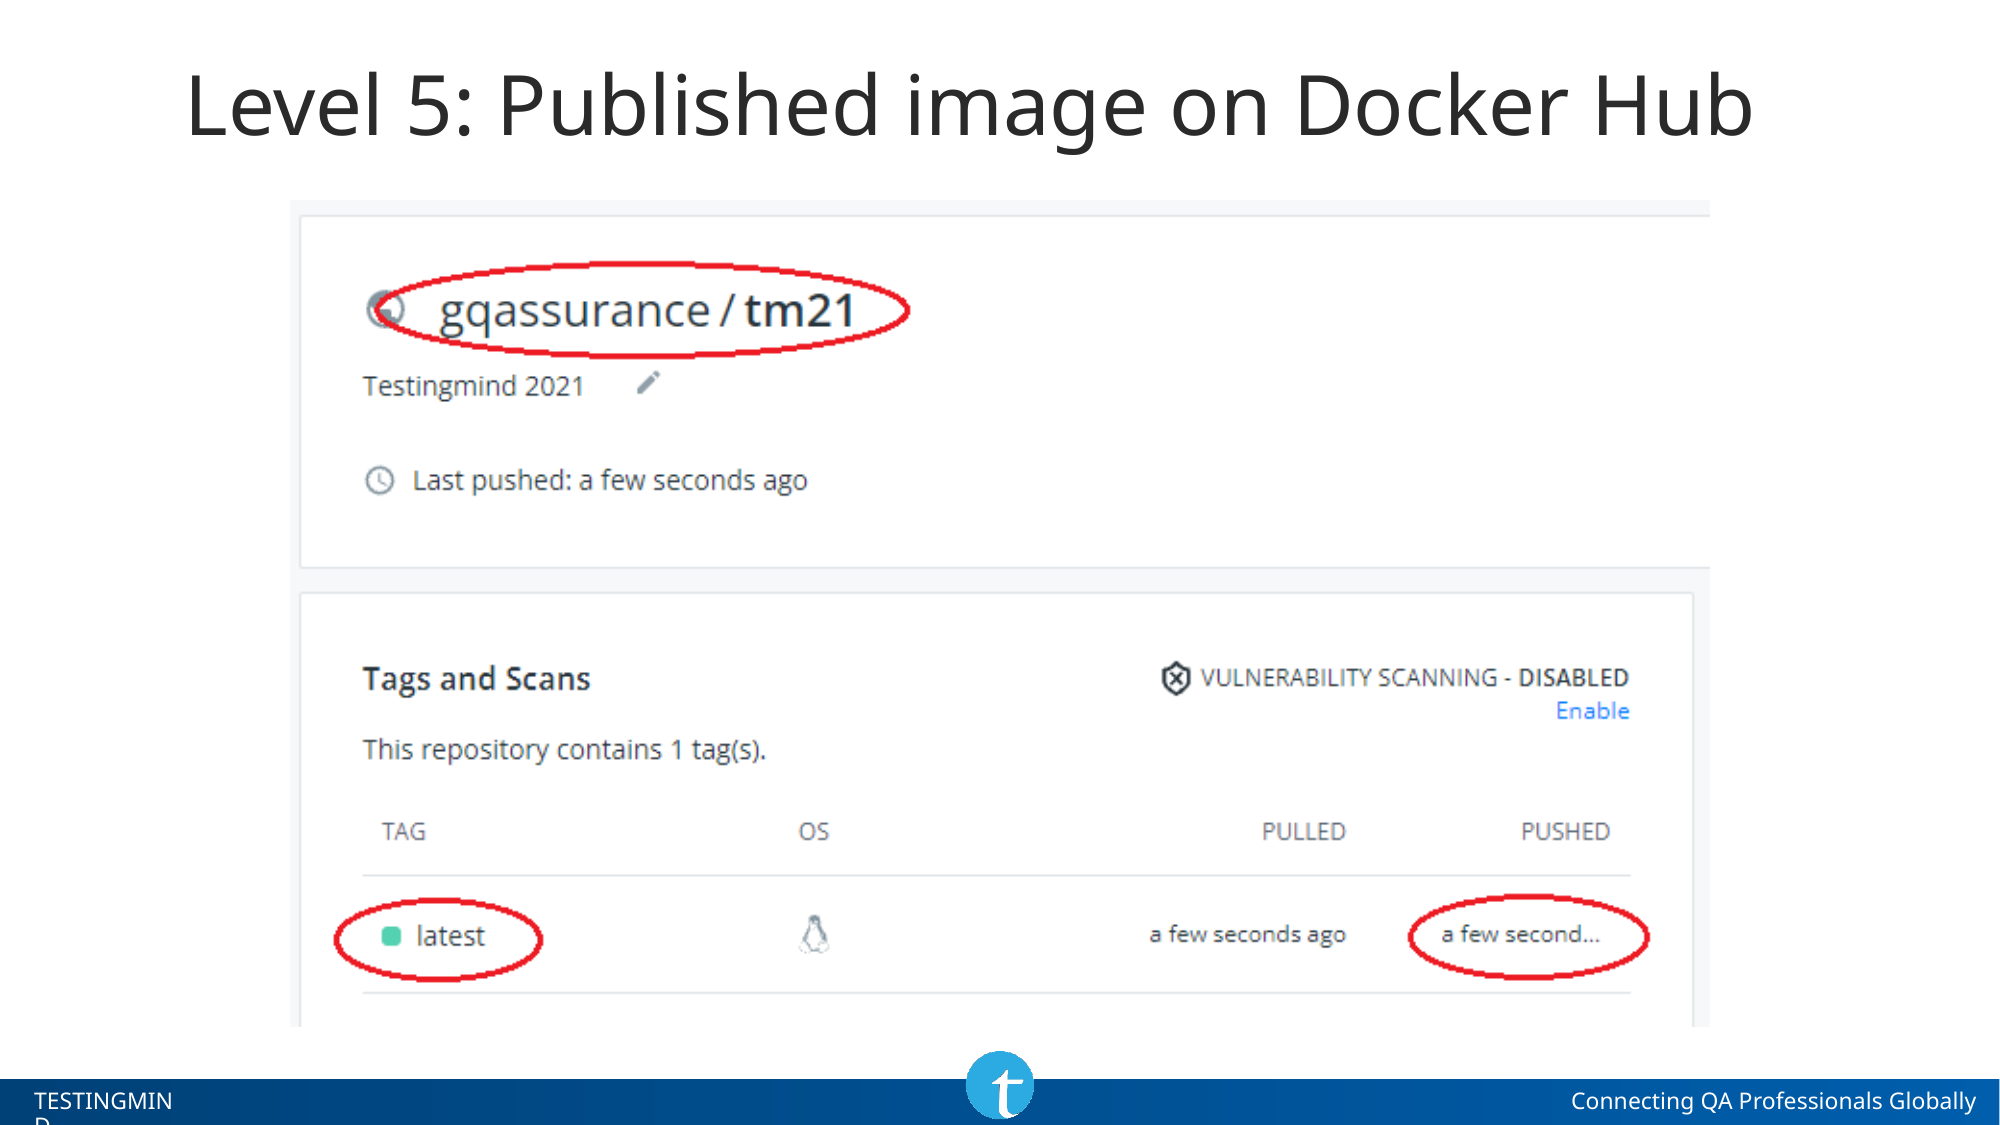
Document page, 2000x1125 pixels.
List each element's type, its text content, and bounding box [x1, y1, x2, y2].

picture [961, 1046, 1039, 1124]
picture [289, 200, 1710, 1027]
title Level 5: Published image on Docker Hub [169, 0, 1843, 218]
